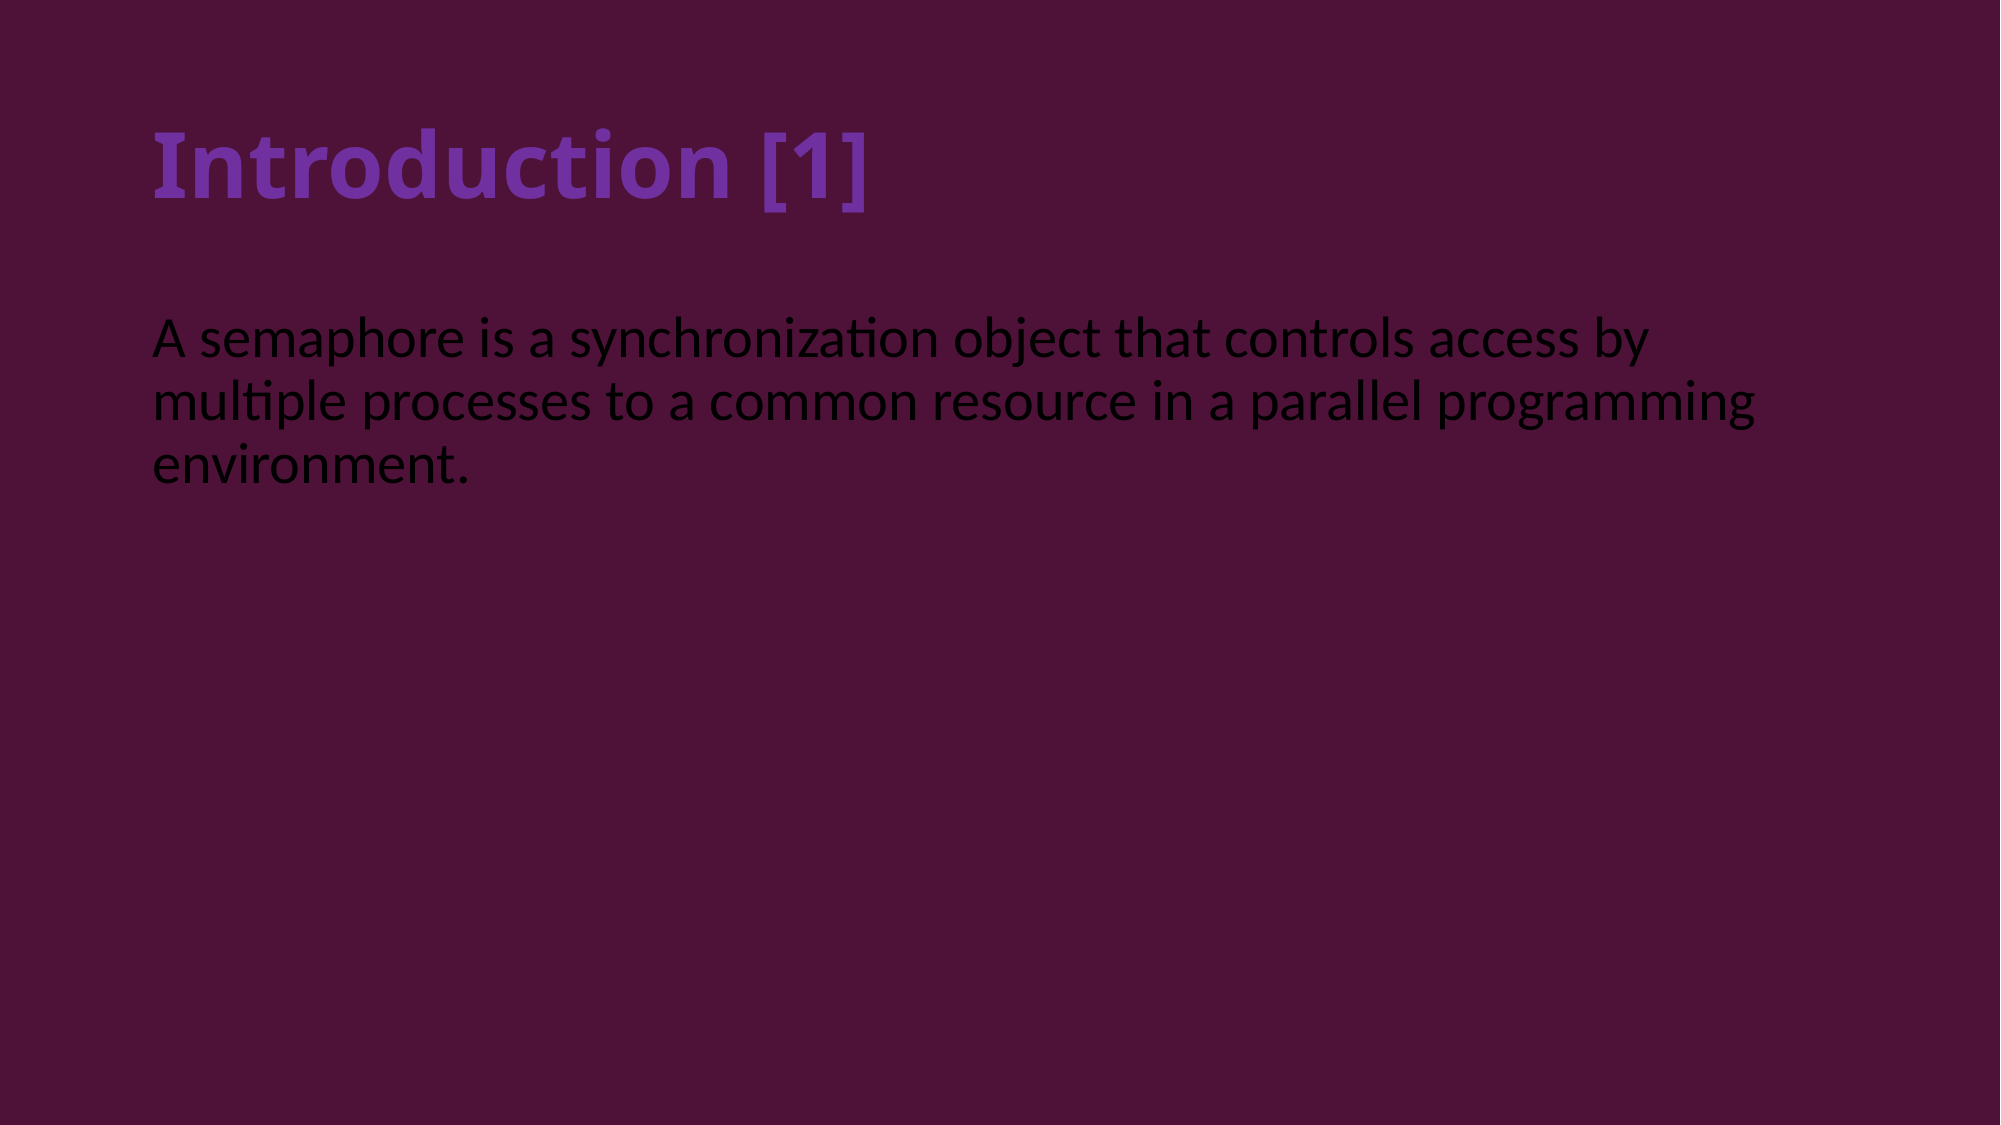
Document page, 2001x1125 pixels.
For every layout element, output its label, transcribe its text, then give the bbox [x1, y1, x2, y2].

list A semaphore is a synchronization object that controls access by multiple processes to a common resource in a parallel programming environment. [137, 299, 1863, 656]
title Introduction [1] [137, 59, 1863, 278]
